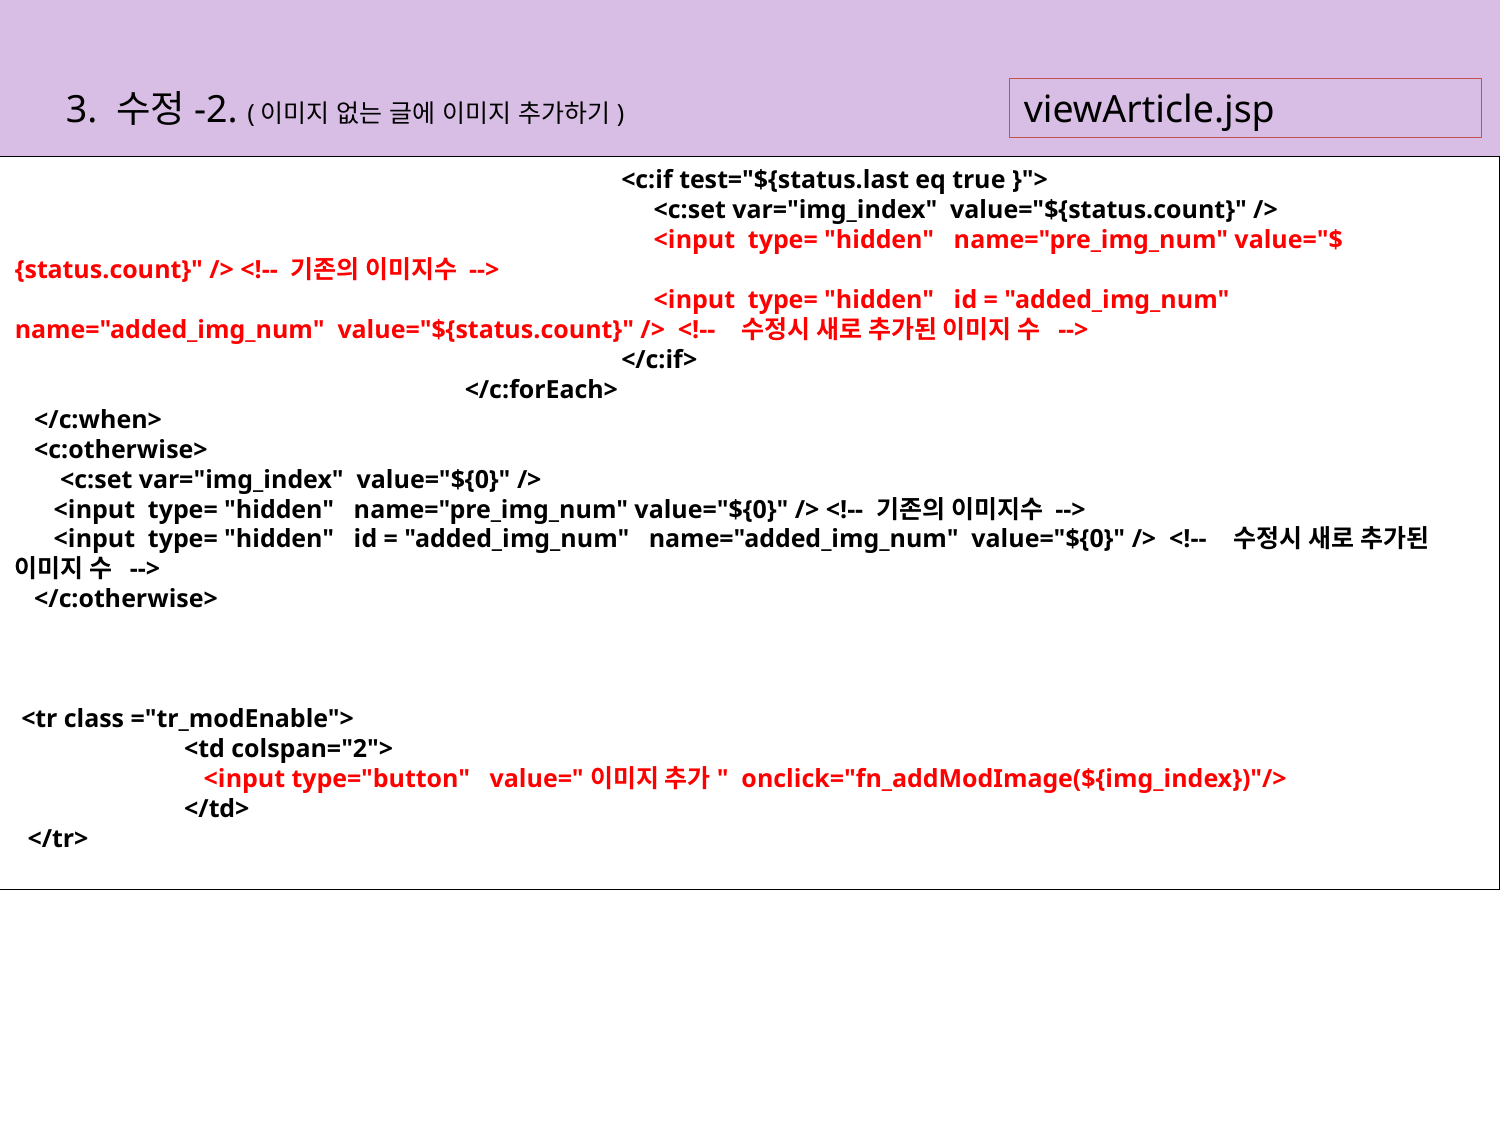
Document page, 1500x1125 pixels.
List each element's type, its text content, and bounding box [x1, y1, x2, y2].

text_box 3. 수정-2. (이미지 없는 글에 이미지 추가하기) [51, 78, 821, 138]
text_box viewArticle.jsp [1009, 78, 1482, 138]
text_box <c:if test="${status.last eq true }"> <c:set var="img_index" value="${status.count}" /> <input type= "hidden" name="pre_img_num" value="${status.count}" /> <!-- 기존의 이미지수 --> <input type= "hidden" id = "added_img_num" name="added_img_num" value="${status.count}" /> <!-- 수정시 새로 추가된 이미지 수 --> </c:if> </c:forEach> </c:when> <c:otherwise> <c:set var="img_index" value="${0}" /> <input type= "hidden" name="pre_img_num" value="${0}" /> <!-- 기존의 이미지수 --> <input type= "hidden" id = "added_img_num" name="added_img_num" value="${0}" /> <!-- 수정시 새로 추가된 이미지 수 --> </c:otherwise> <tr class ="tr_modEnable"> <td colspan="2"> <input type="button" value="이미지 추가" onclick="fn_addModImage(${img_index})"/> </td> </tr> [0, 156, 1500, 890]
text_box [0, 0, 1500, 156]
